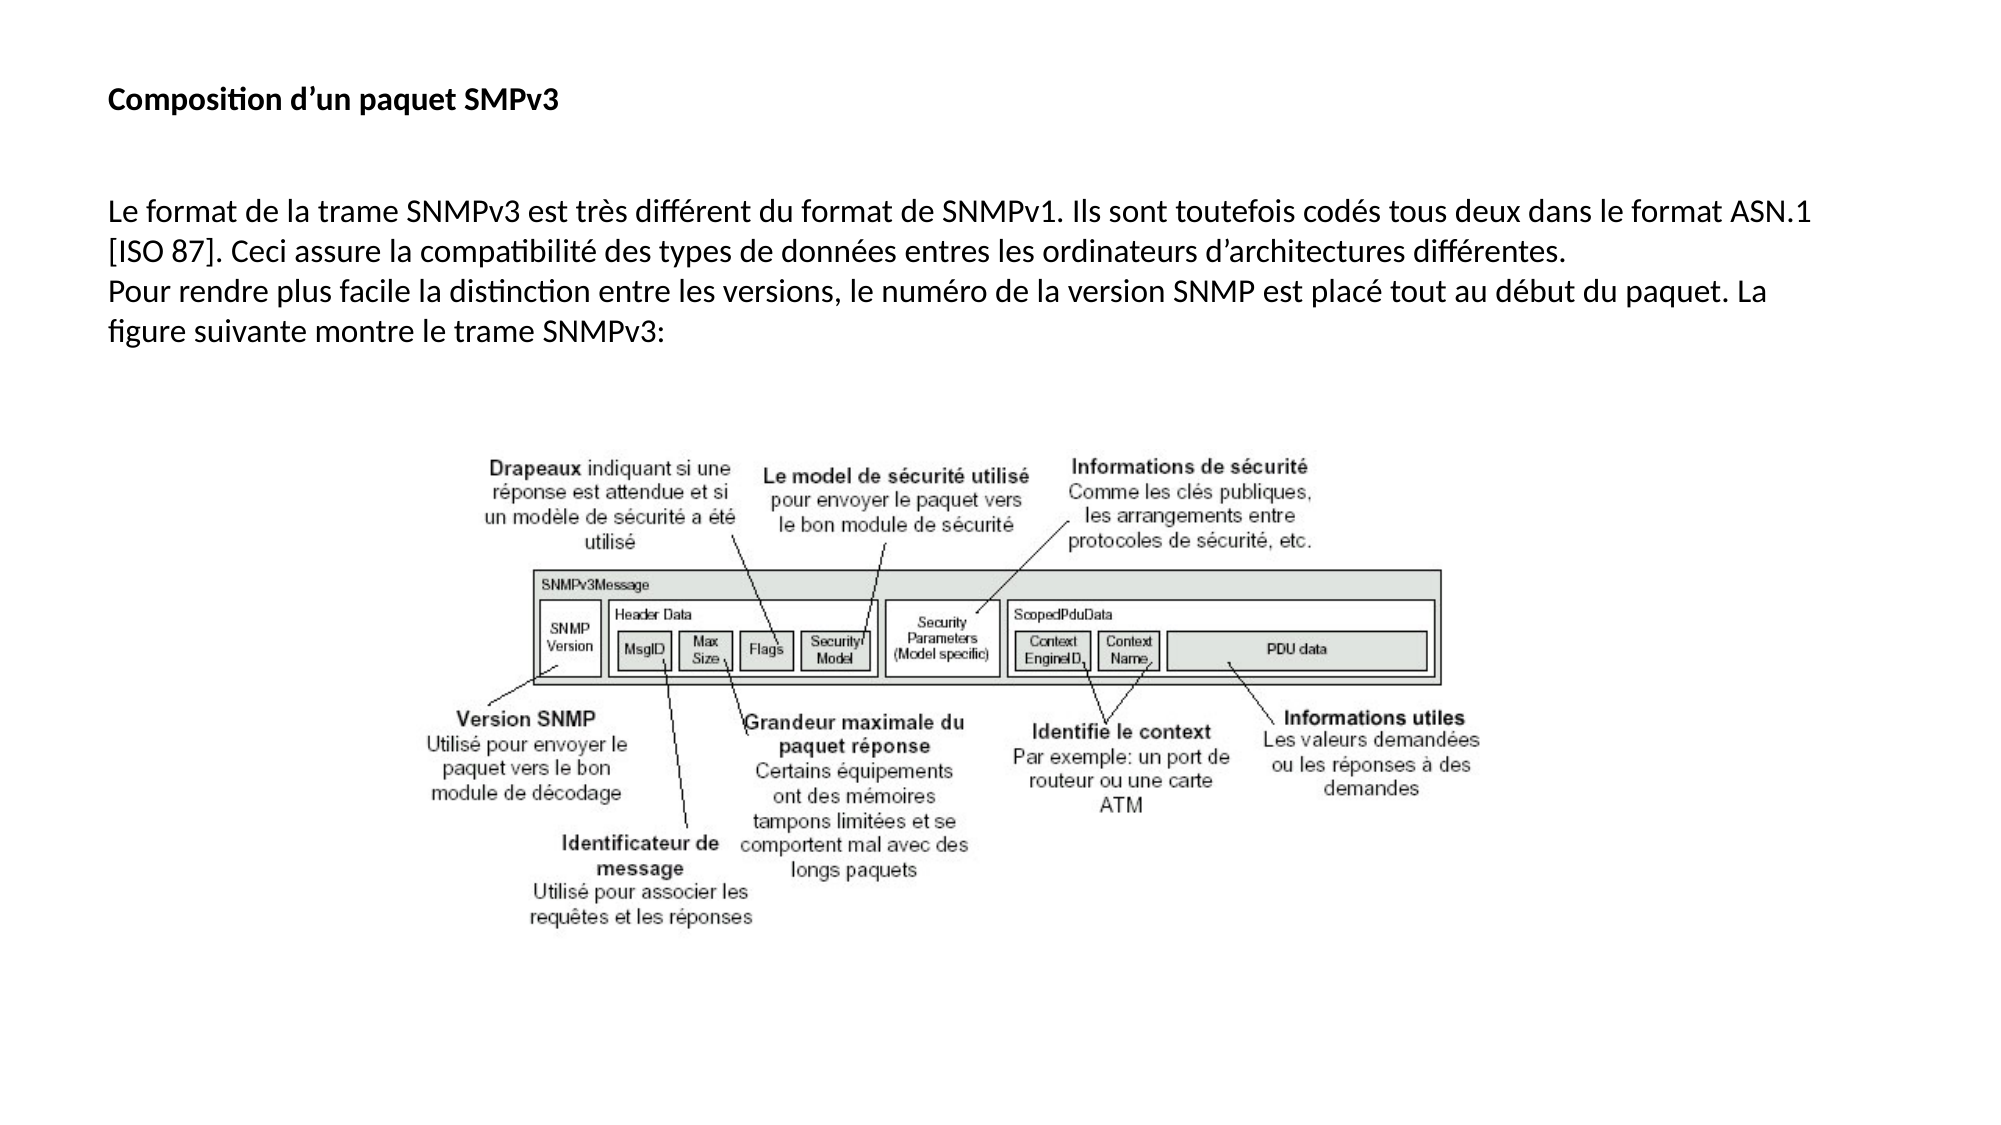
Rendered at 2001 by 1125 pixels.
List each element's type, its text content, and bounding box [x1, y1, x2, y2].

text_box Le format de la trame SNMPv3 est très différent du format de SNMPv1. Ils sont toutefois codés tous deux dans le format ASN.1 [ISO 87]. Ceci assure la compatibilité des types de données entres les ordinateurs d’architectures différentes. Pour rendre plus facile la distinction entre les versions, le numéro de la version SNMP est placé tout au début du paquet. La figure suivante montre le trame SNMPv3: [93, 181, 1859, 356]
picture [416, 449, 1489, 943]
text_box Composition d’un paquet SMPv3 [93, 70, 1235, 125]
